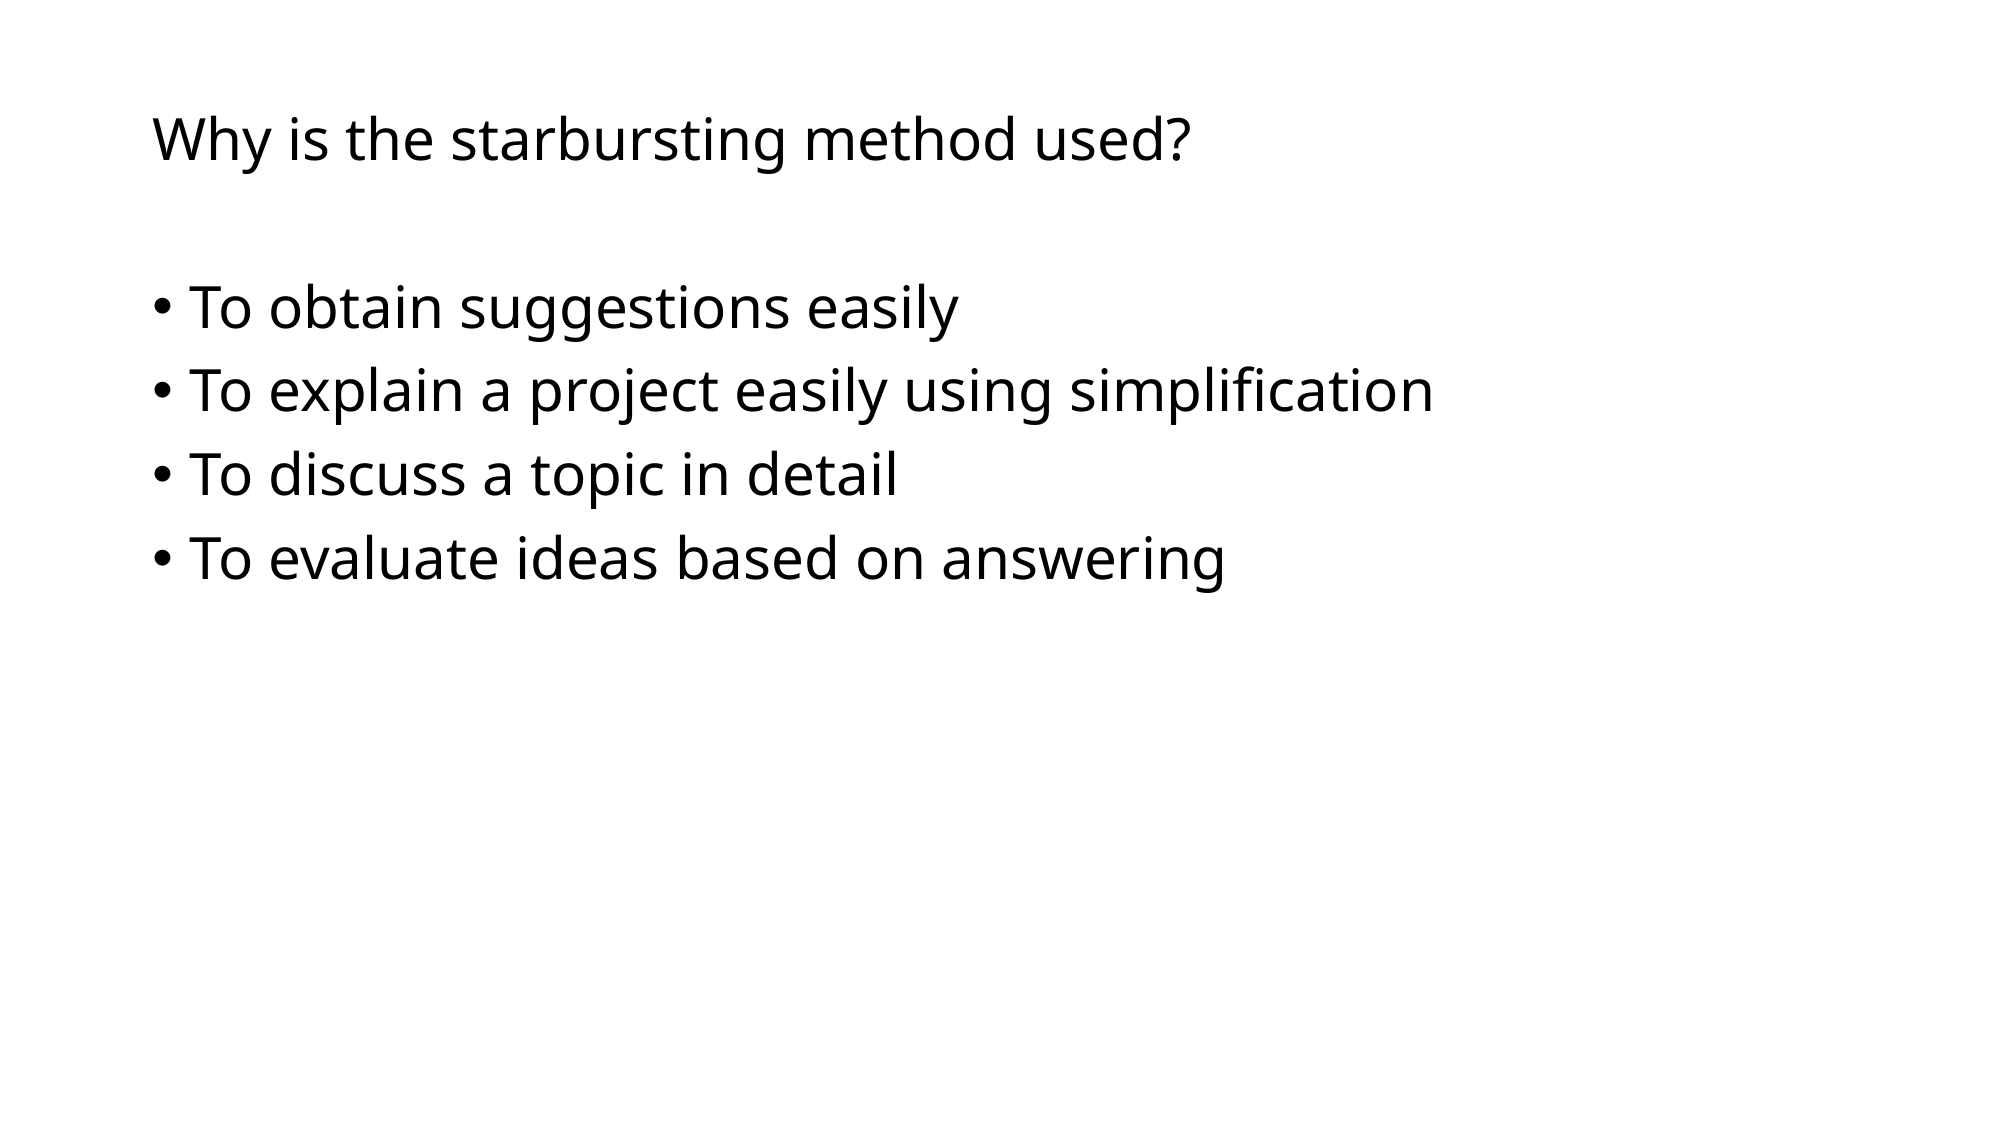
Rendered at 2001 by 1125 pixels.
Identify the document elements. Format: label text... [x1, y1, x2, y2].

list Why is the starbursting method used? To obtain suggestions easily To explain a project easily using simplification To discuss a topic in detail To evaluate ideas based on answering [137, 102, 1863, 1014]
